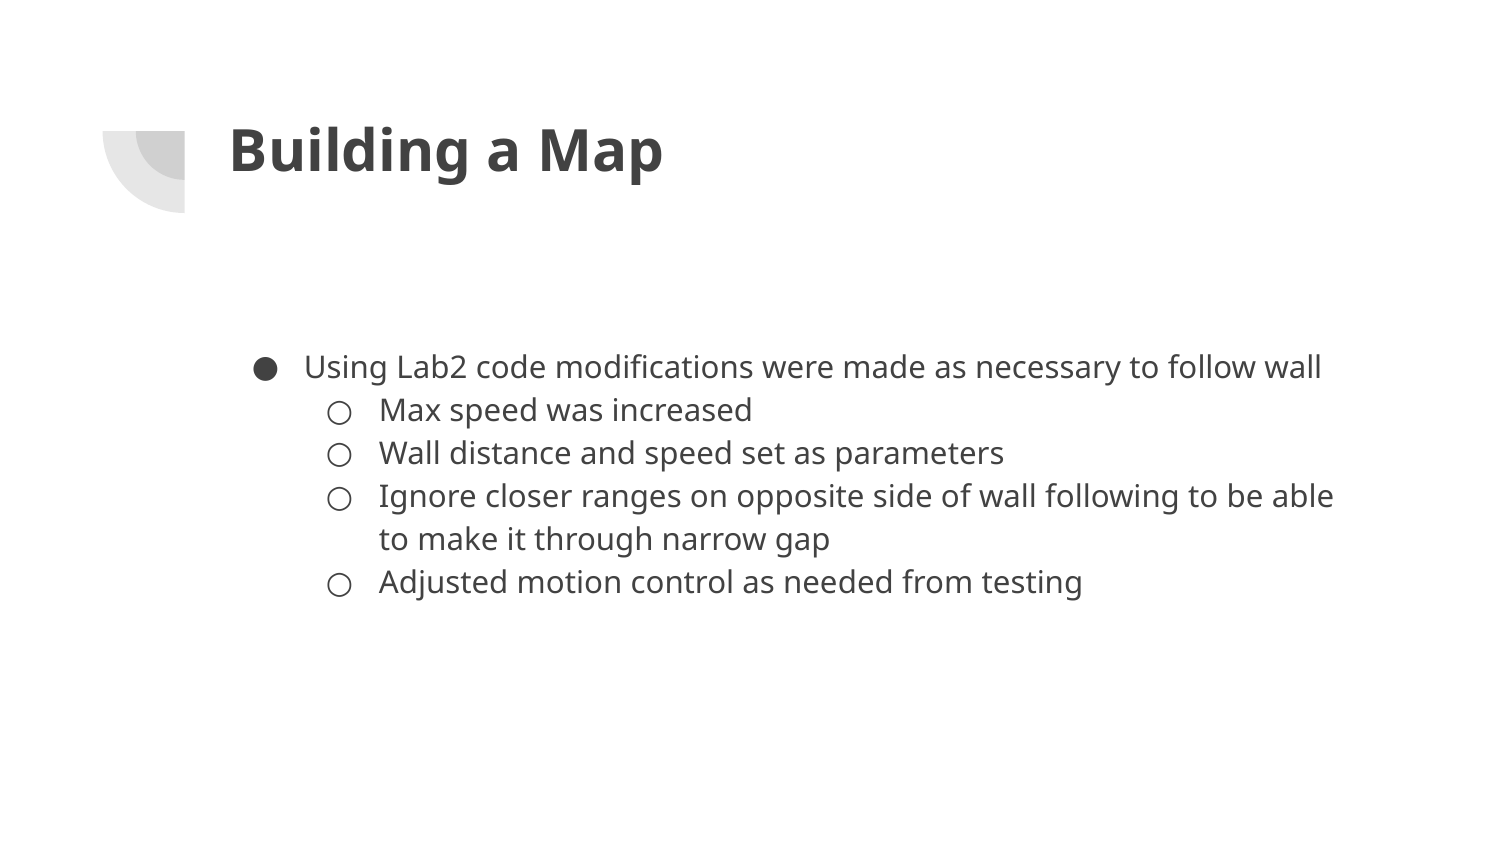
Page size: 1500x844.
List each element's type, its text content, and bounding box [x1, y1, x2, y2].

title Building a Map [213, 98, 1368, 263]
list Using Lab2 code modifications were made as necessary to follow wall Max speed was increased Wall distance and speed set as parameters Ignore closer ranges on opposite side of wall following to be able to make it through narrow gap Adjusted motion control as needed from testing [213, 326, 1368, 744]
